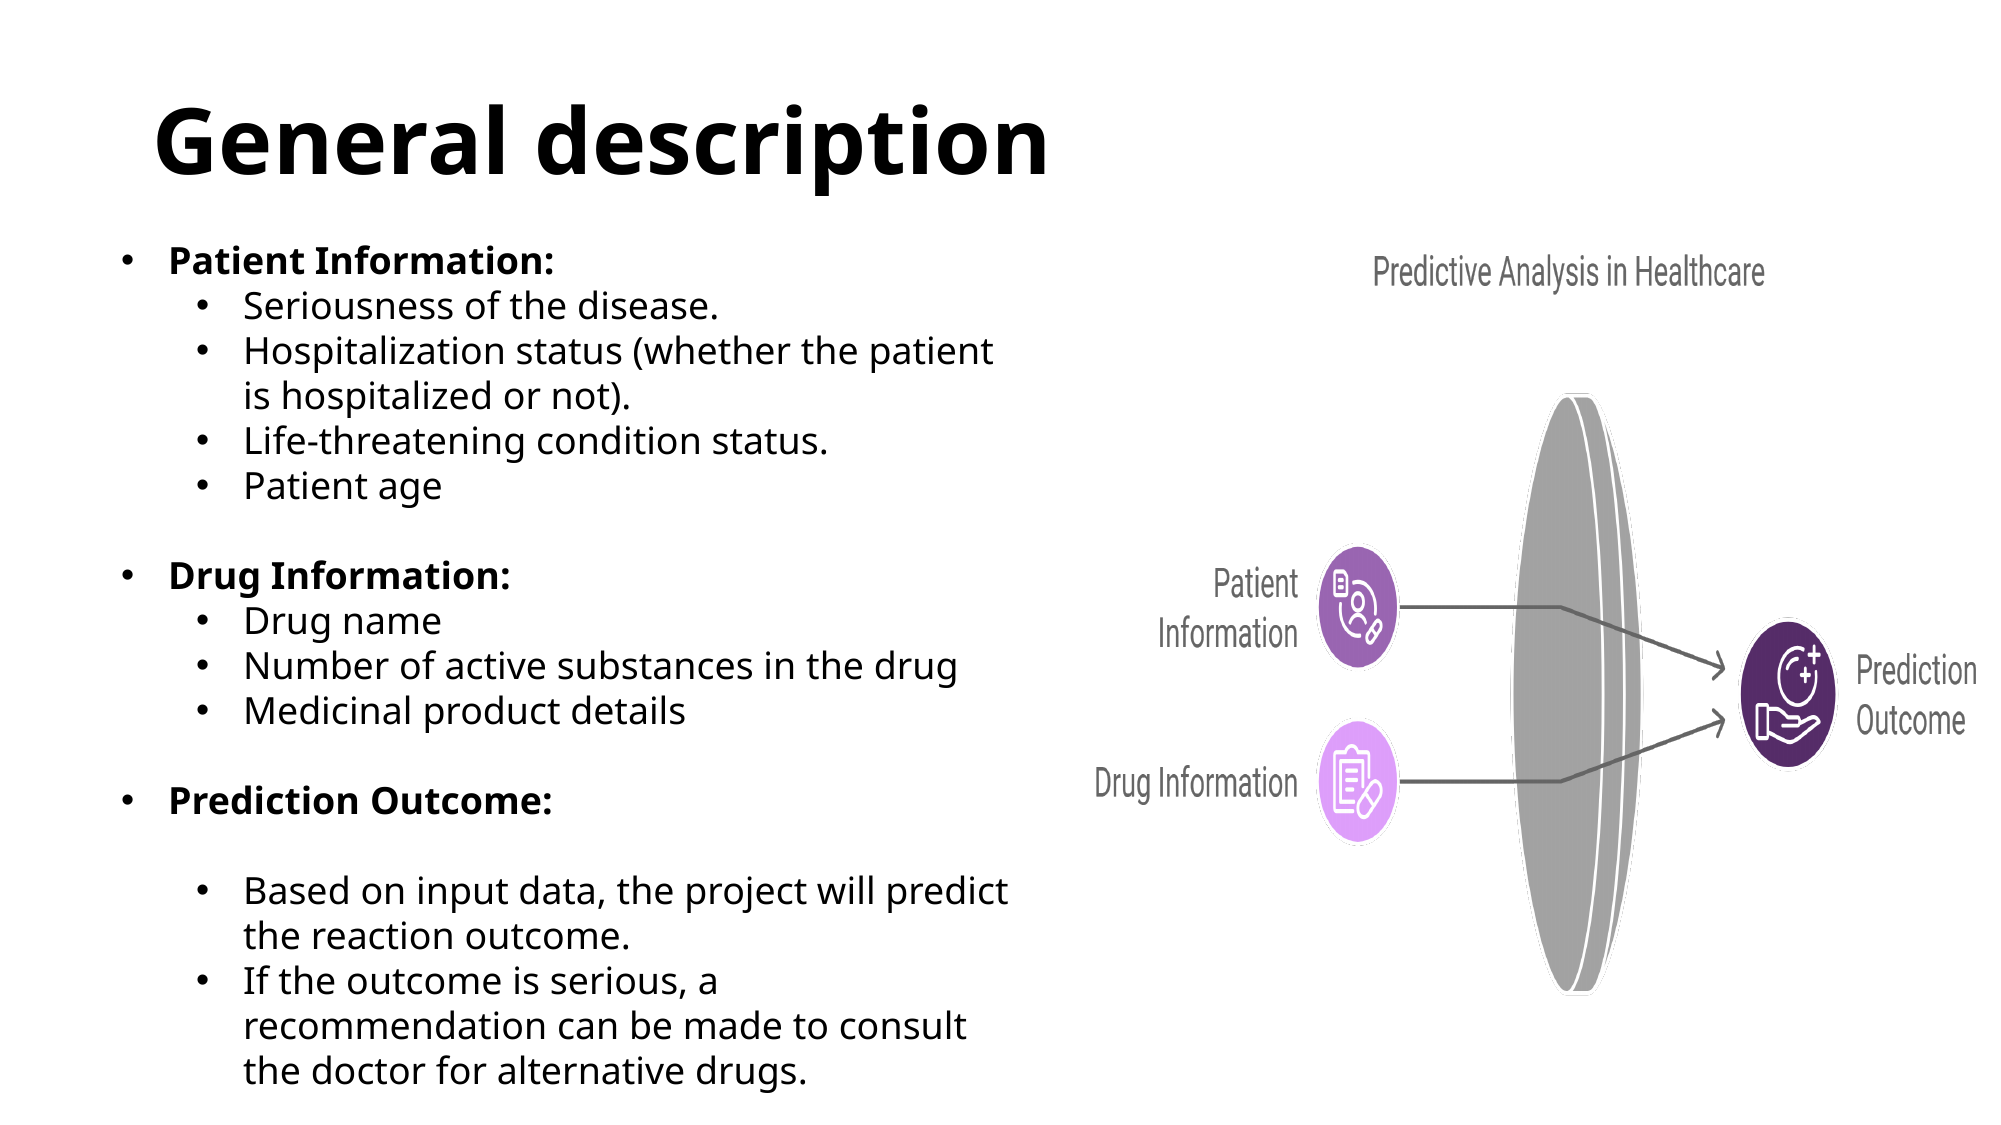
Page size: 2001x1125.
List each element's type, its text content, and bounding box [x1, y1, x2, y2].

title General description [137, 59, 1863, 230]
text_box Patient Information: Seriousness of the disease. Hospitalization status (whether the patient is hospitalized or not). Life-threatening condition status. Patient age Drug Information: Drug name Number of active substances in the drug Medicinal product details Prediction Outcome: Based on input data, the project will predict the reaction outcome. If the outcome is serious, a recommendation can be made to consult the doctor for alternative drugs. [106, 229, 1044, 1100]
picture [1055, 144, 2000, 1096]
